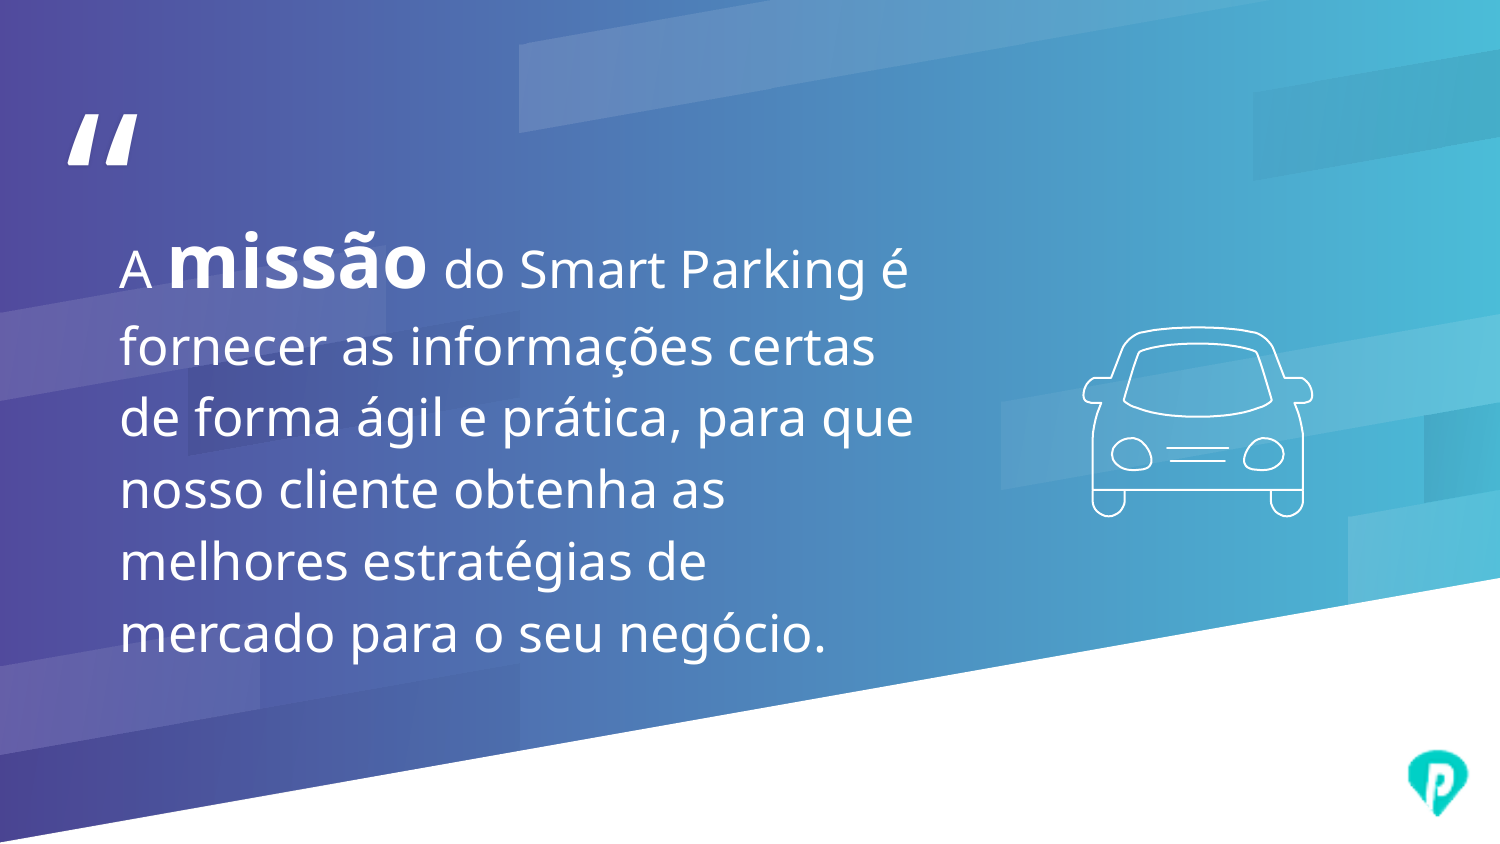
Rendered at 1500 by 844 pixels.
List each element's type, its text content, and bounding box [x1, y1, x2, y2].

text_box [1083, 327, 1313, 517]
picture [1403, 747, 1478, 822]
list A missão do Smart Parking é fornecer as informações certas de forma ágil e prática, para que nosso cliente obtenha as melhores estratégias de mercado para o seu negócio. [119, 200, 930, 644]
